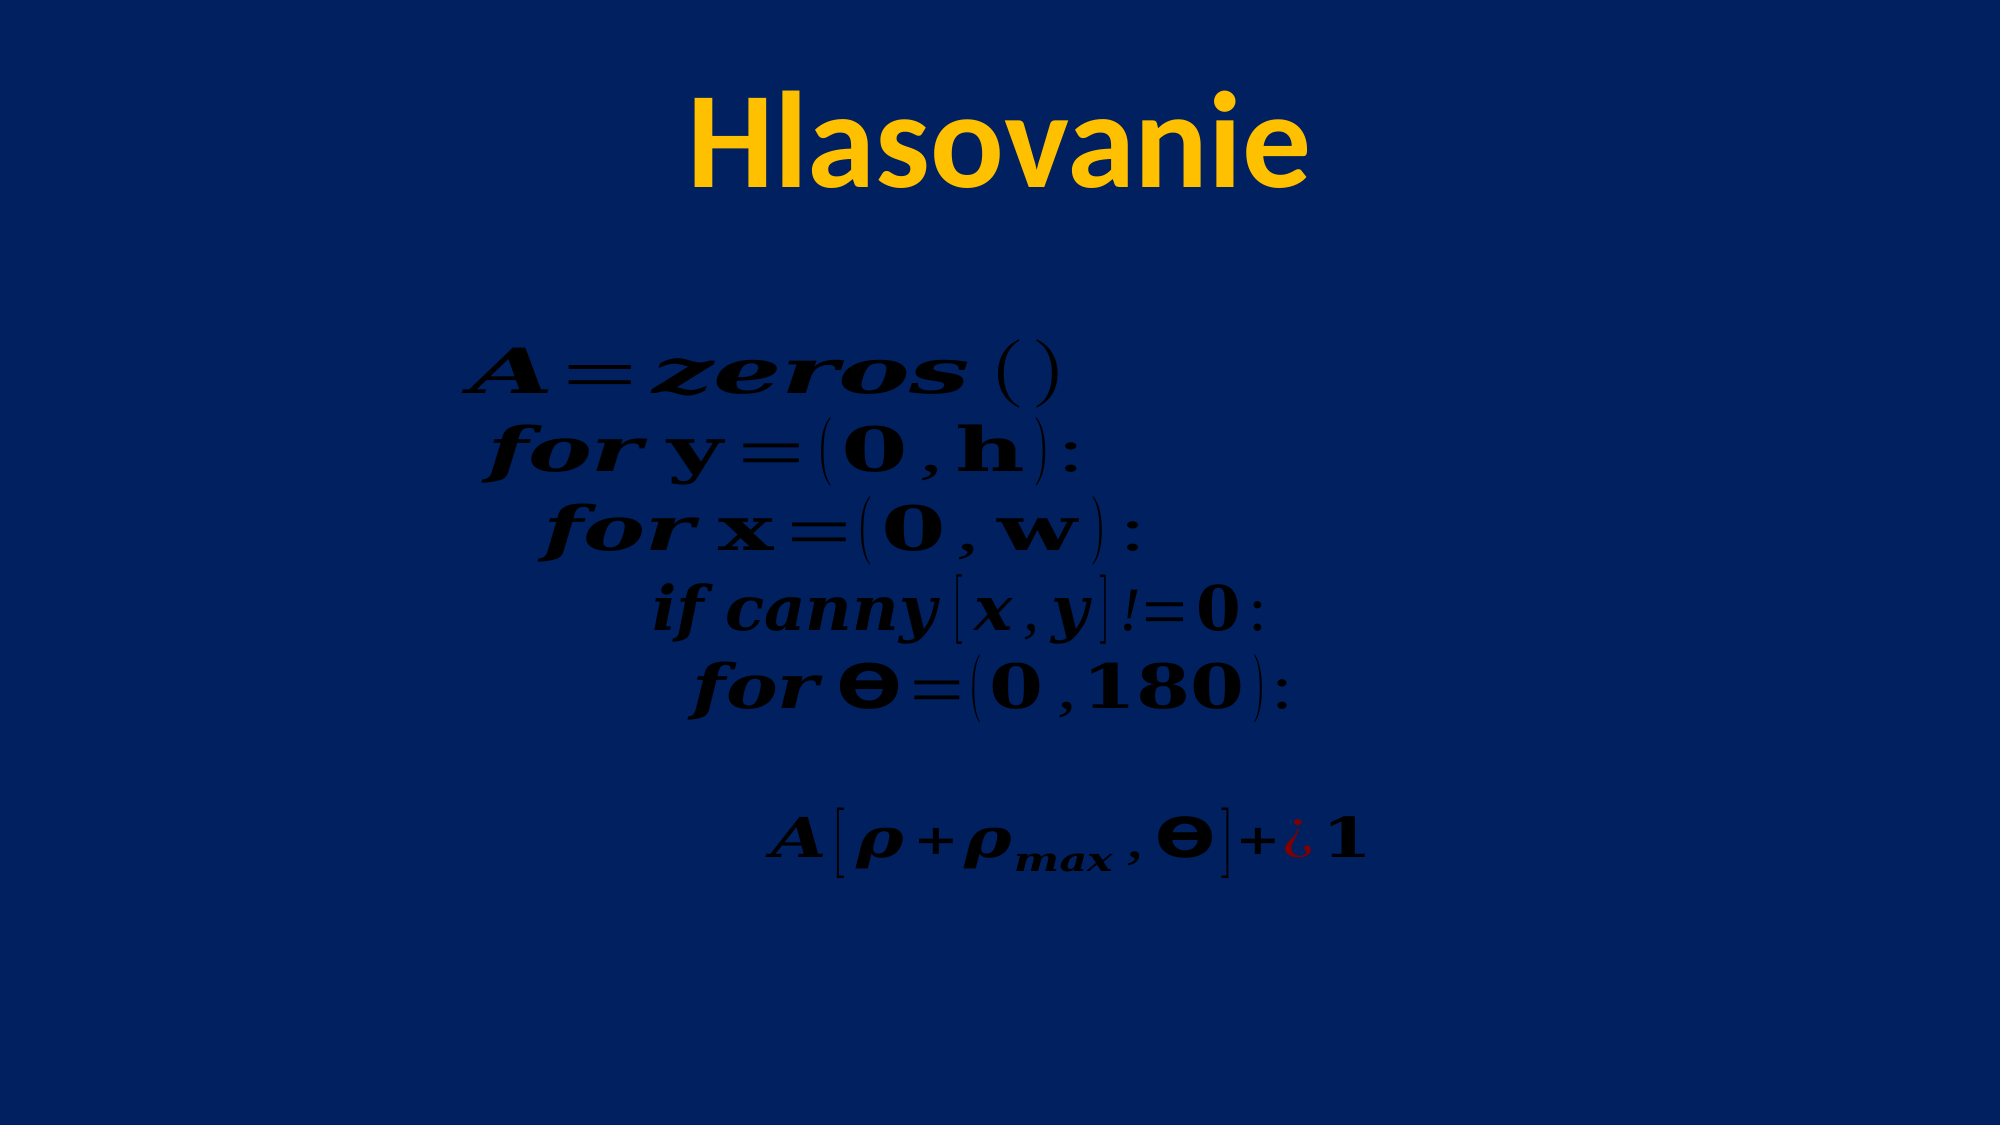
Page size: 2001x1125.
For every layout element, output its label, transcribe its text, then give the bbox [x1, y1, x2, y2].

title Hlasovanie [249, 48, 1750, 225]
